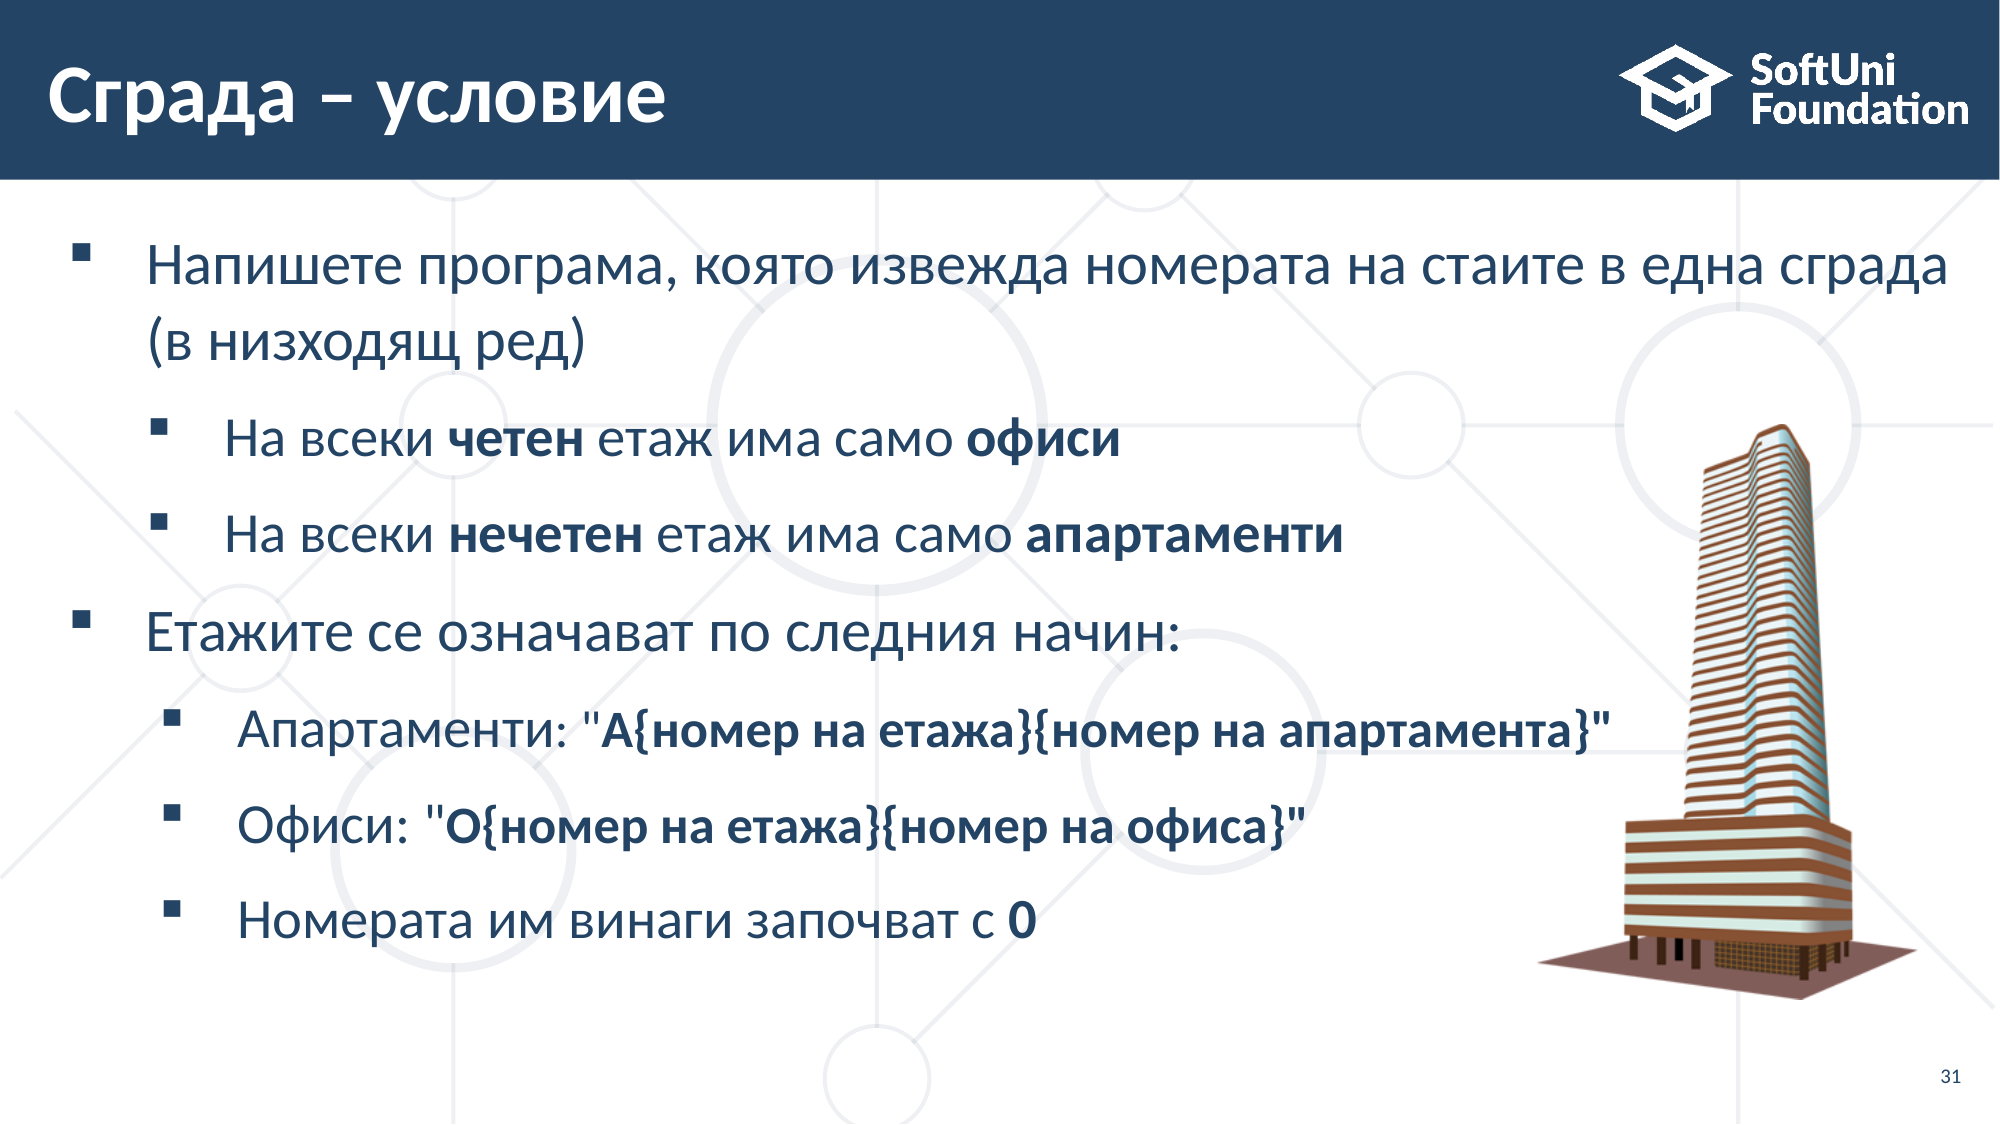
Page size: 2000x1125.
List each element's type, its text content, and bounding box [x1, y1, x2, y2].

picture [1618, 44, 1968, 132]
list Напишете програма, която извежда номерата на стаите в една сграда (в низходящ ред) На всеки четен етаж има само офиси На всеки нечетен етаж има само апартаменти Етажите се означават по следния начин: Апартаменти: "А{номер на етажа}{номер на апартамента}" Офиси: "О{номер на етажа}{номер на офиса}" Номерата им винаги започват с 0 [49, 214, 1988, 968]
picture [1536, 424, 1918, 1000]
slide_number 31 [1896, 1049, 1968, 1101]
title Сграда – условие [31, 16, 1591, 162]
